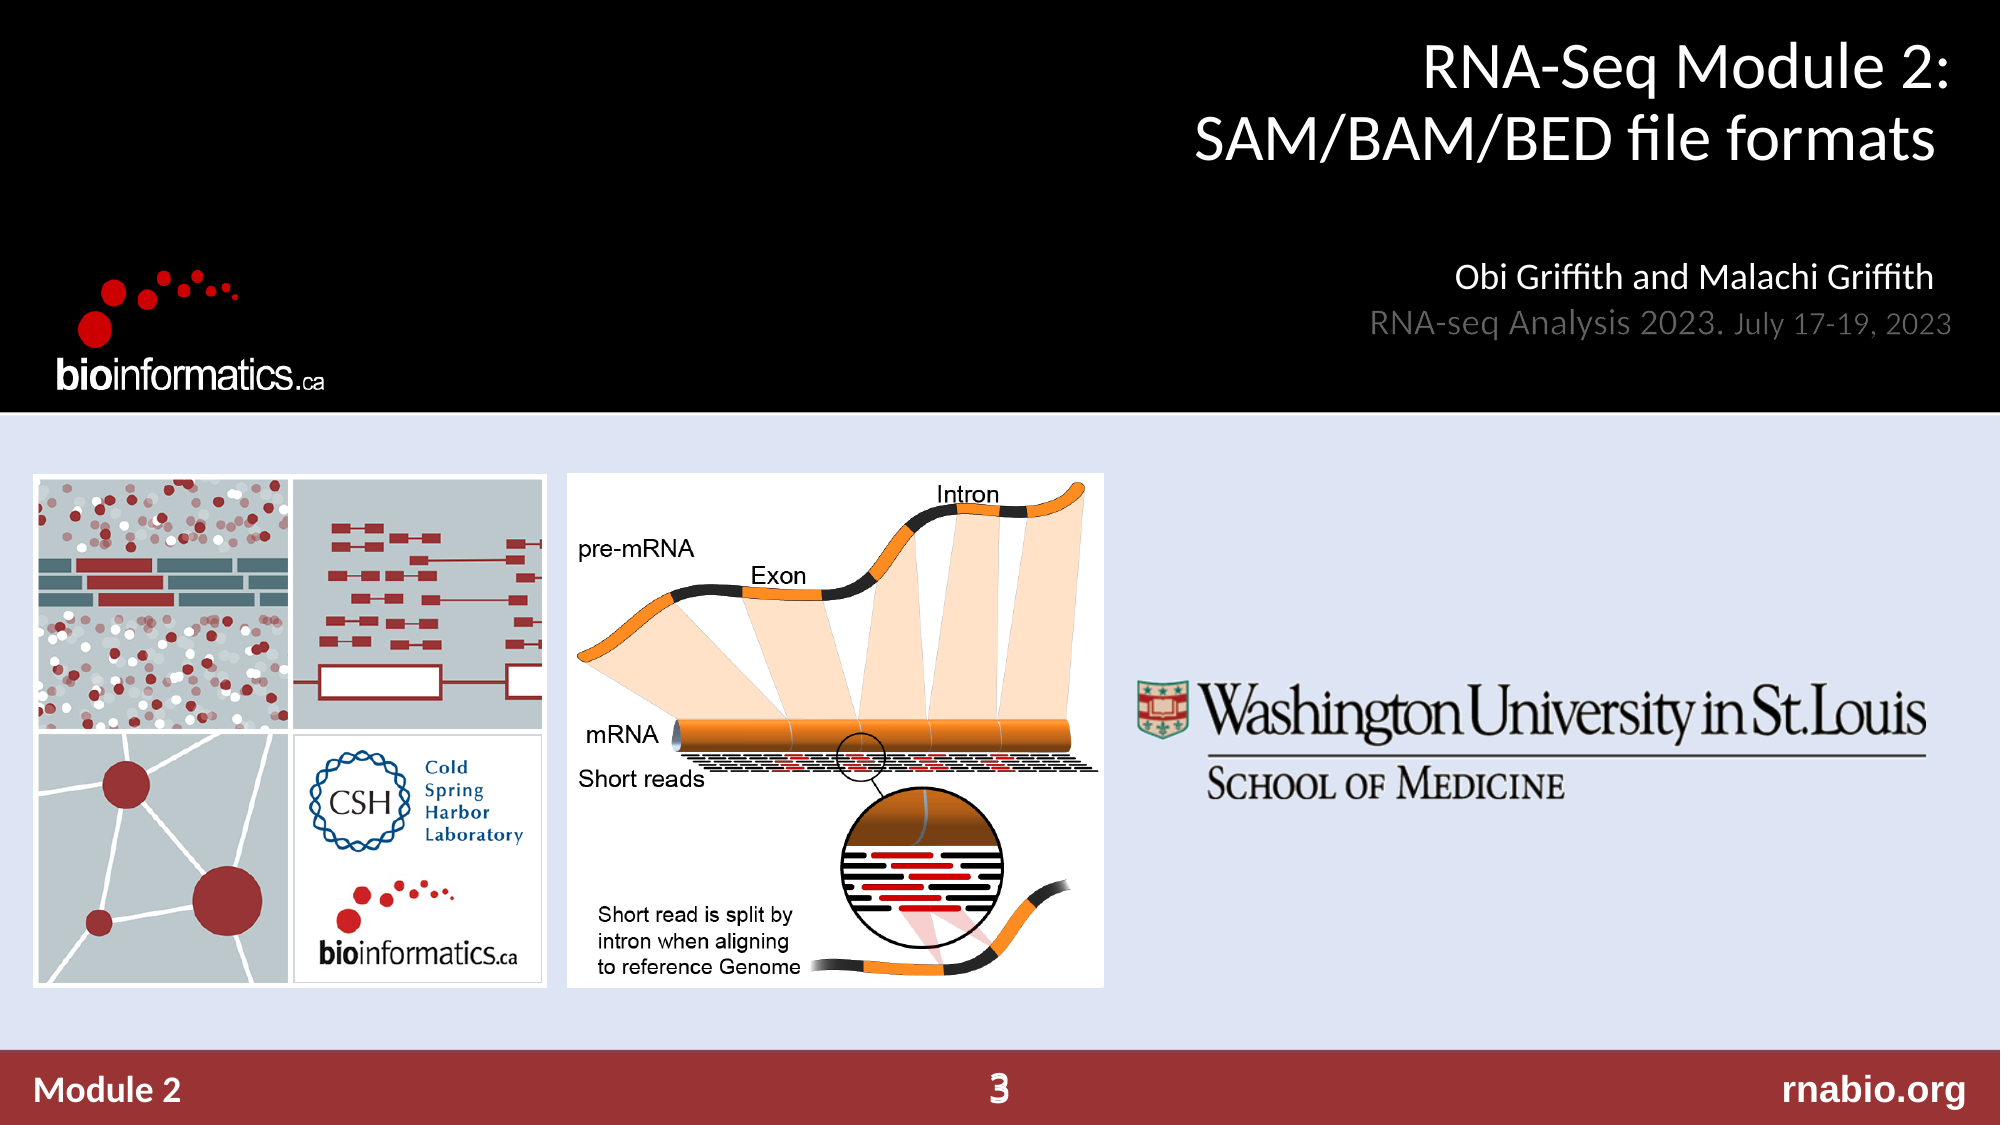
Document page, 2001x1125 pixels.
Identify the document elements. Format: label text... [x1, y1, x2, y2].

text_box [0, 415, 2000, 1054]
picture [33, 474, 547, 988]
picture [567, 473, 1104, 988]
text_box RNA-Seq Module 2: SAM/BAM/BED file formats [466, 23, 1967, 239]
picture [1136, 612, 2000, 880]
text_box Obi Griffith and Malachi Griffith RNA-seq Analysis 2023. July 17-19, 2023 [526, 201, 1967, 393]
picture [57, 270, 324, 390]
